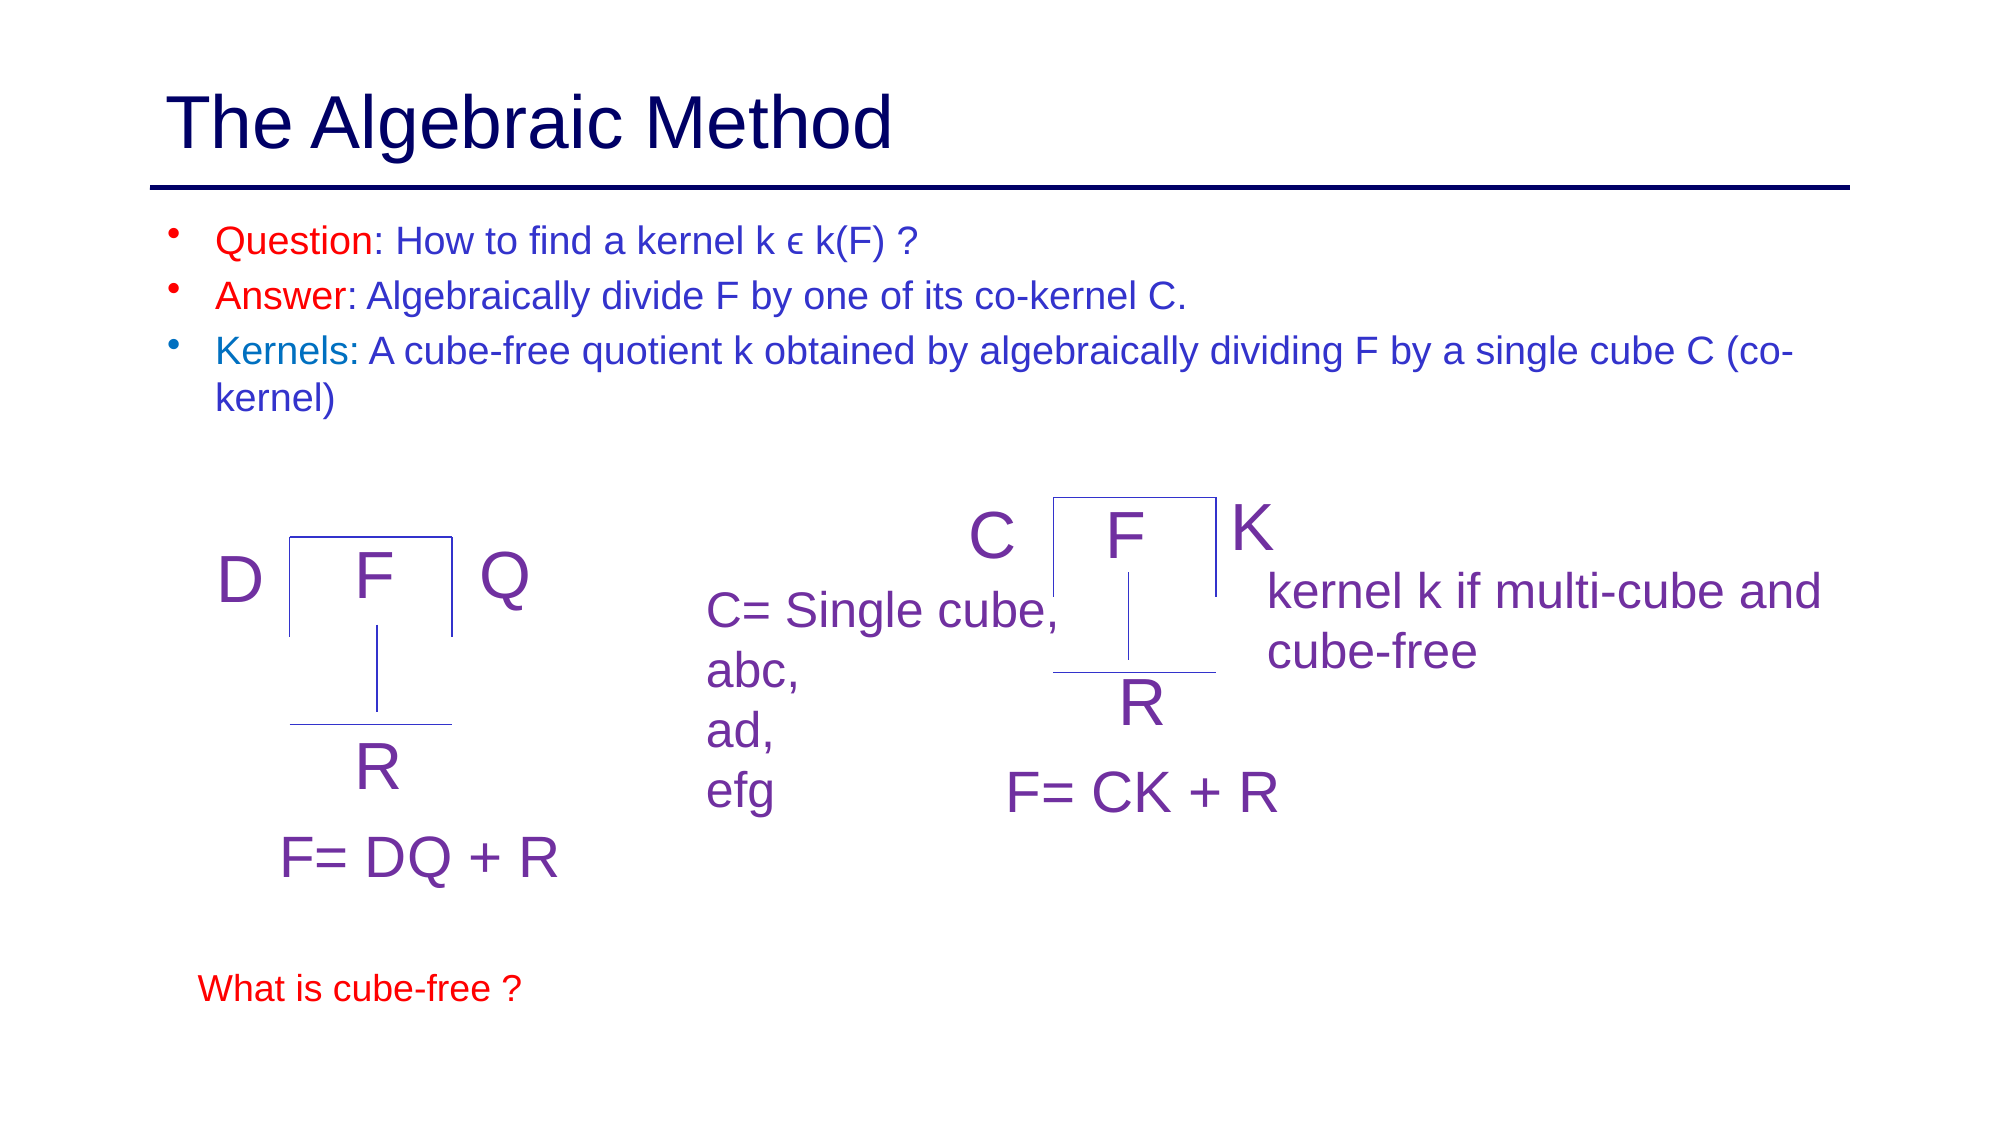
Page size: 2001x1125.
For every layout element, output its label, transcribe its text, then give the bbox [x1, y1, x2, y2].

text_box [690, 476, 1865, 834]
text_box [201, 524, 590, 898]
title The Algebraic Method [150, 24, 1850, 213]
list Question: How to find a kernel k ϵ k(F) ? Answer: Algebraically divide F by one of its co-kernel C. Kernels: A cube-free quotient k obtained by algebraically dividing F by a single cube C (co-kernel) [152, 207, 1853, 486]
text_box What is cube-free ? [183, 956, 538, 1017]
